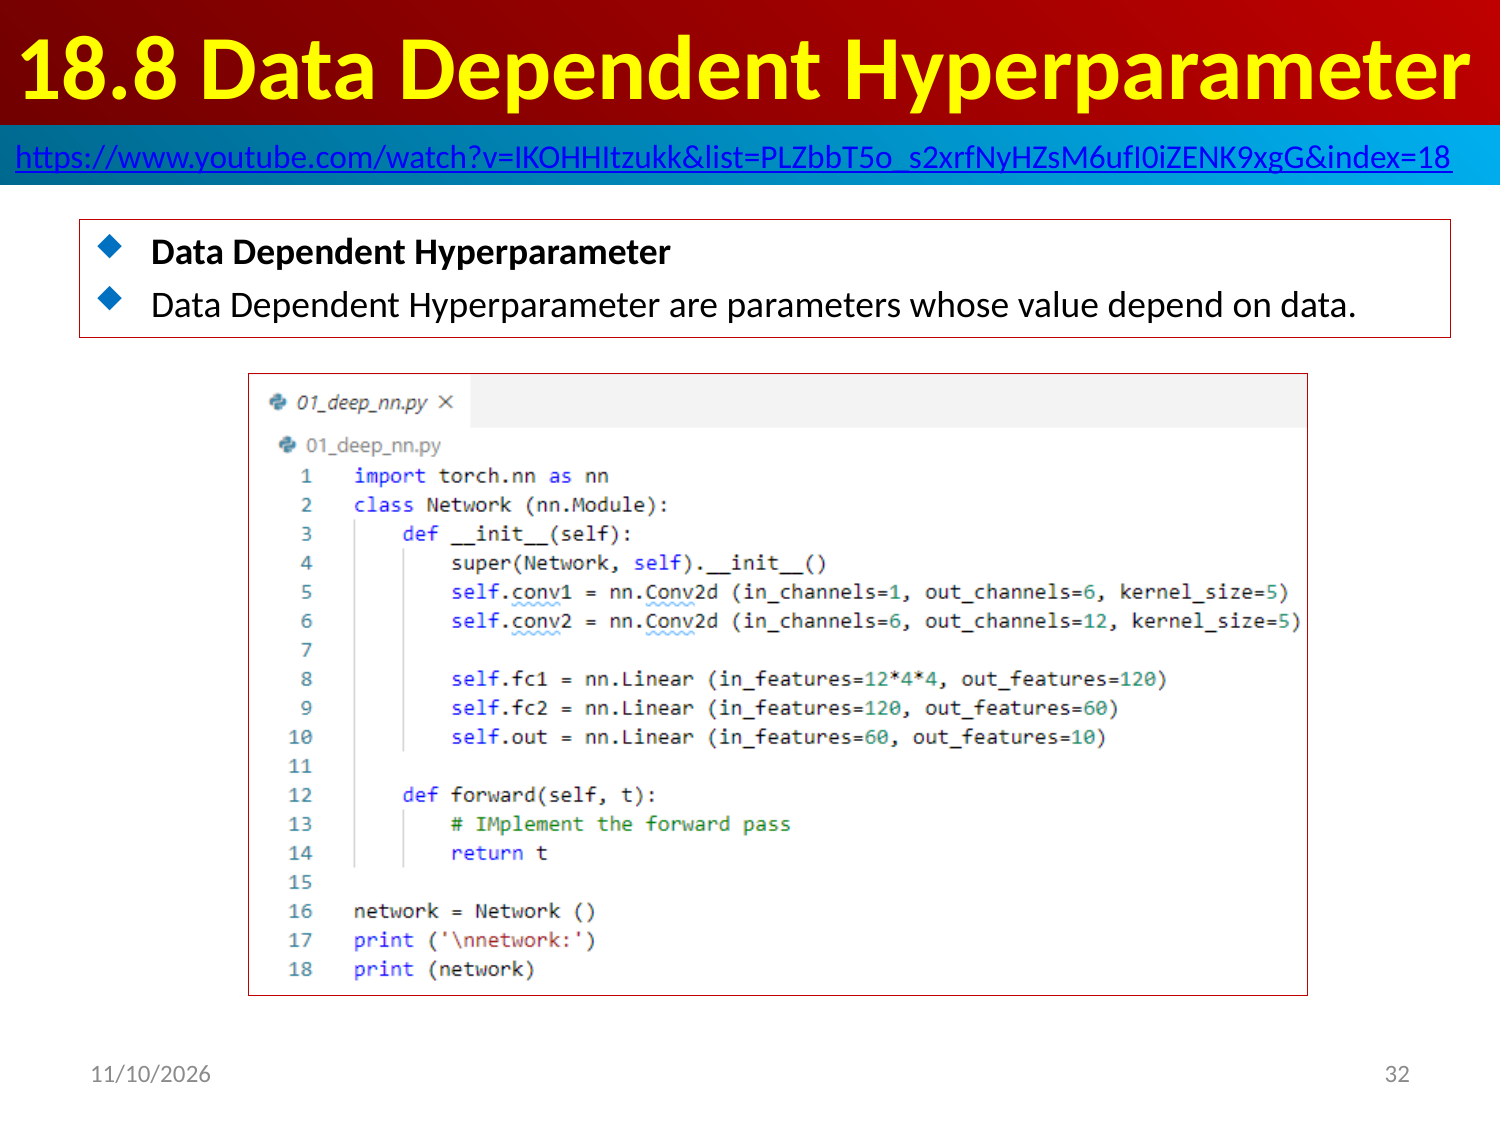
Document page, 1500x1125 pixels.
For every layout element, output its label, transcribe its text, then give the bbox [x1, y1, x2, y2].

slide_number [75, 1042, 425, 1103]
slide_number 32 [1074, 1042, 1425, 1103]
title 18.8 Data Dependent Hyperparameter [0, 0, 1500, 125]
text_box https://www.youtube.com/watch?v=IKOHHItzukk&list=PLZbbT5o_s2xrfNyHZsM6ufI0iZENK9xgG&index=18 [0, 125, 1500, 185]
subtitle Data Dependent Hyperparameter Data Dependent Hyperparameter are parameters whose value depend on data. [79, 219, 1451, 338]
picture [248, 373, 1308, 996]
